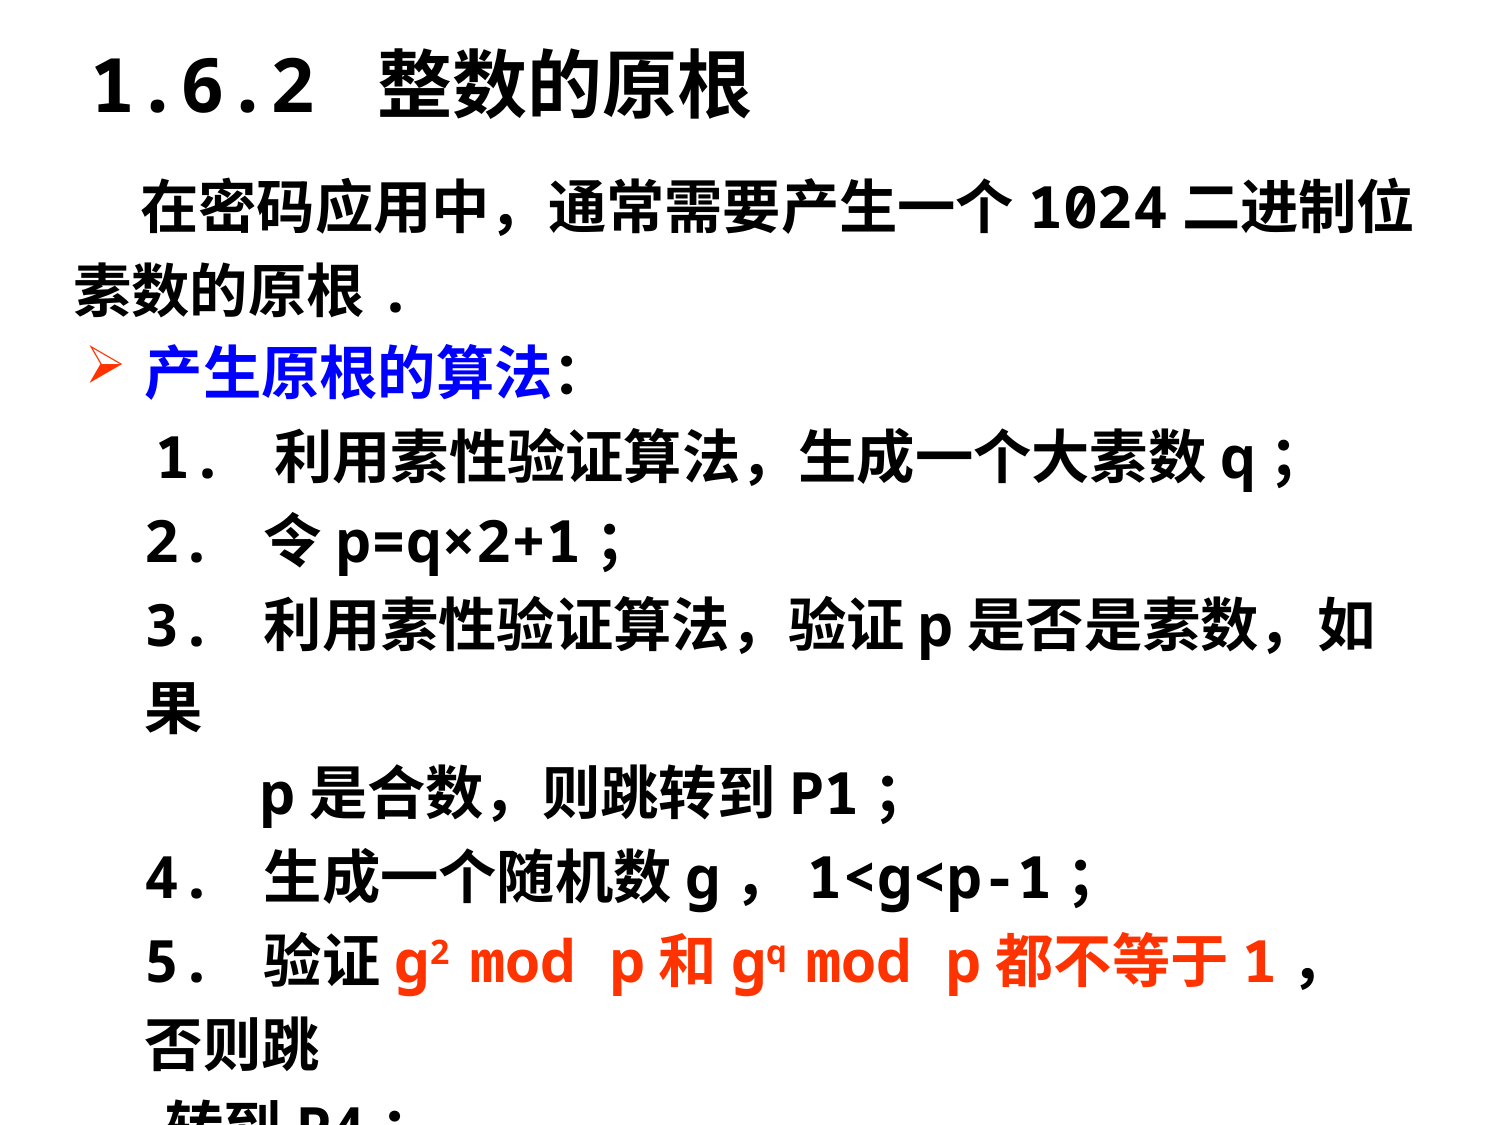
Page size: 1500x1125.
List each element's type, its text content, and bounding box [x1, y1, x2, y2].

title 1.6.2 整数的原根 [74, 6, 1290, 148]
list 产生原根的算法： 1. 利用素性验证算法，生成一个大素数q； 2. 令p=q×2+1； 3. 利用素性验证算法，验证p是否是素数，如果 p是合数，则跳转到P1； 4. 生成一个随机数g，1<g<p-1； 5. 验证g2 mod p和gq mod p都不等于1，否则跳 转到P4； 6. g是大素数p的原根。 [70, 332, 1400, 1125]
text_box 在密码应用中，通常需要产生一个1024二进制位素数的原根. [58, 148, 1459, 332]
